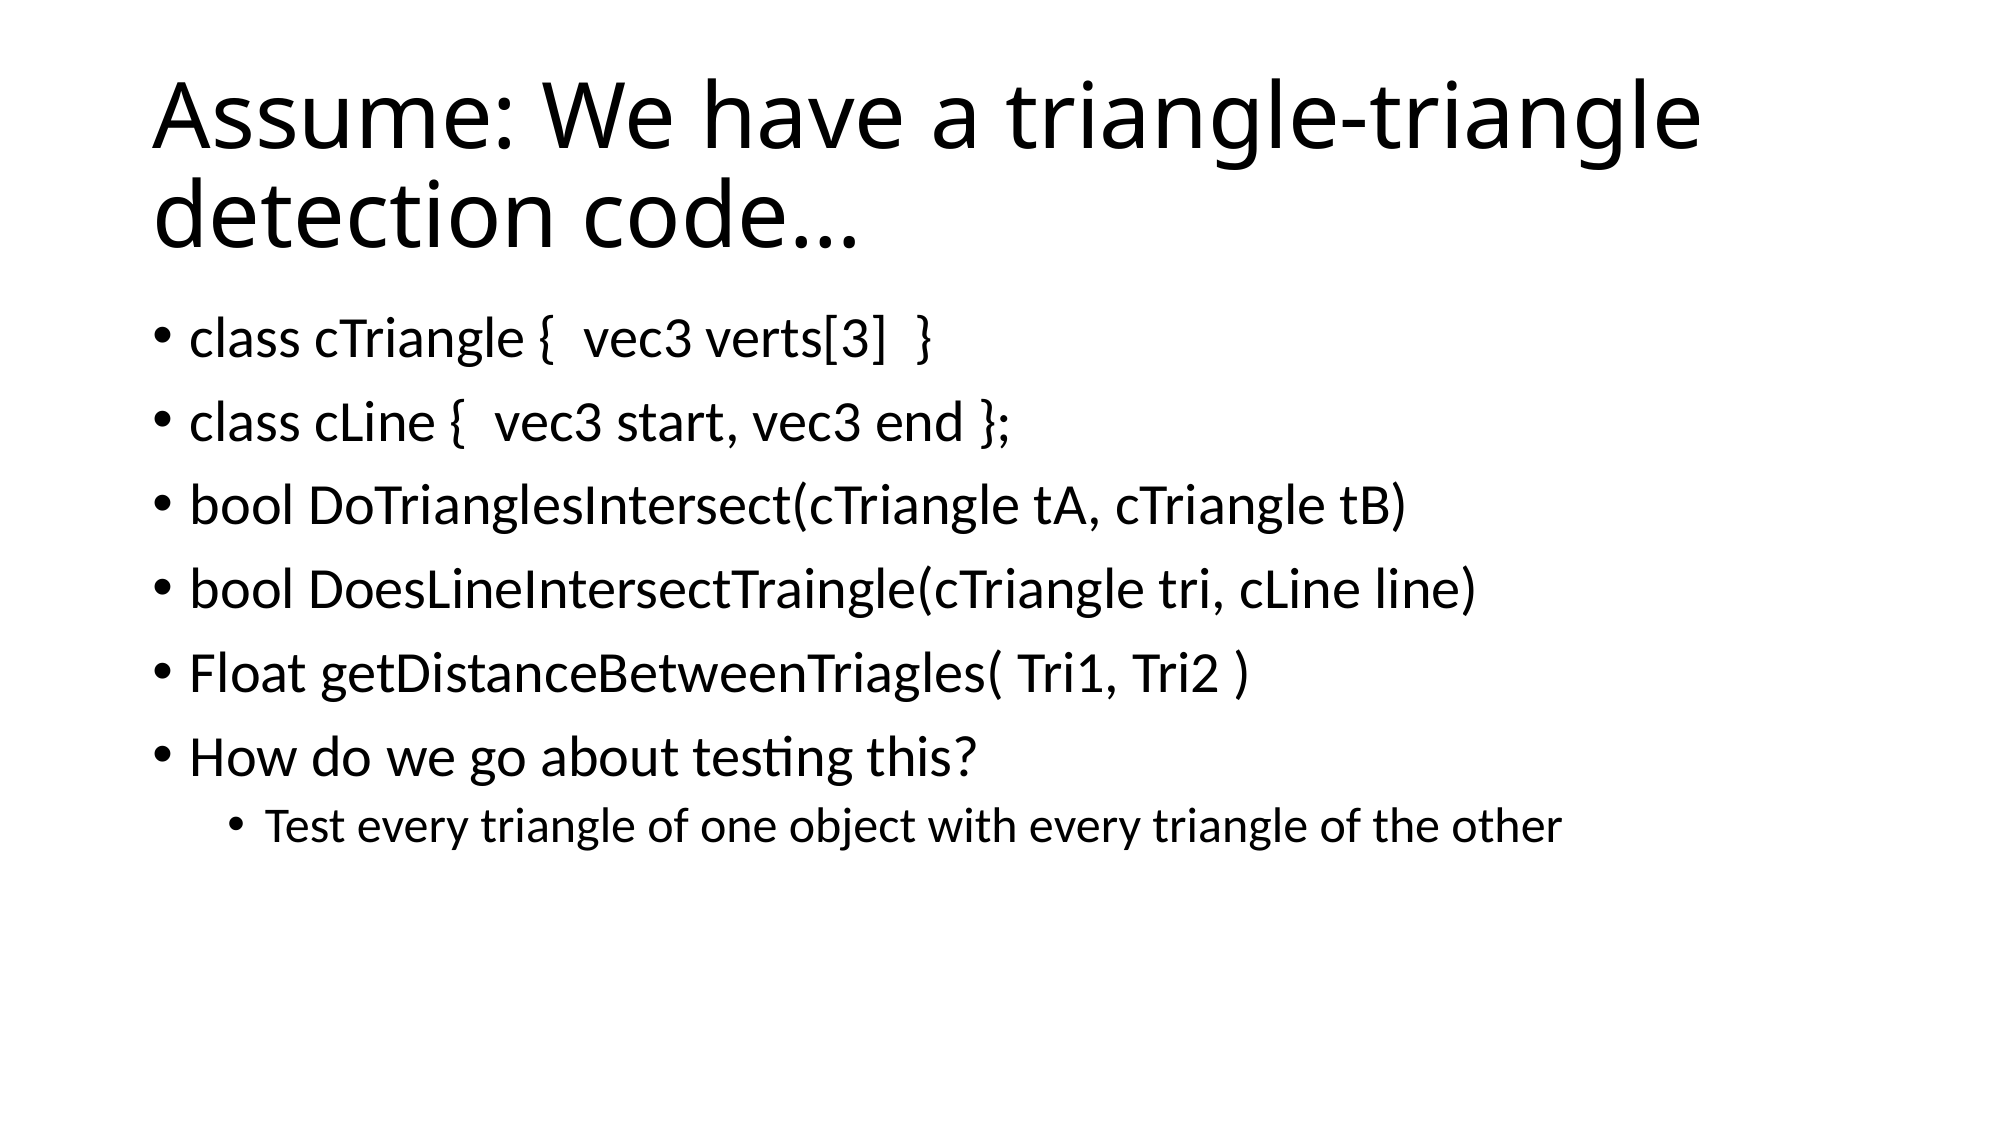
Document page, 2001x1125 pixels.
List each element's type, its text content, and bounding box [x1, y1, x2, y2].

list class cTriangle { vec3 verts[3] } class cLine { vec3 start, vec3 end }; bool DoTrianglesIntersect(cTriangle tA, cTriangle tB) bool DoesLineIntersectTraingle(cTriangle tri, cLine line) Float getDistanceBetweenTriagles( Tri1, Tri2 ) How do we go about testing this? Test every triangle of one object with every triangle of the other [137, 299, 1863, 1014]
title Assume: We have a triangle-triangle detection code… [137, 59, 1863, 278]
